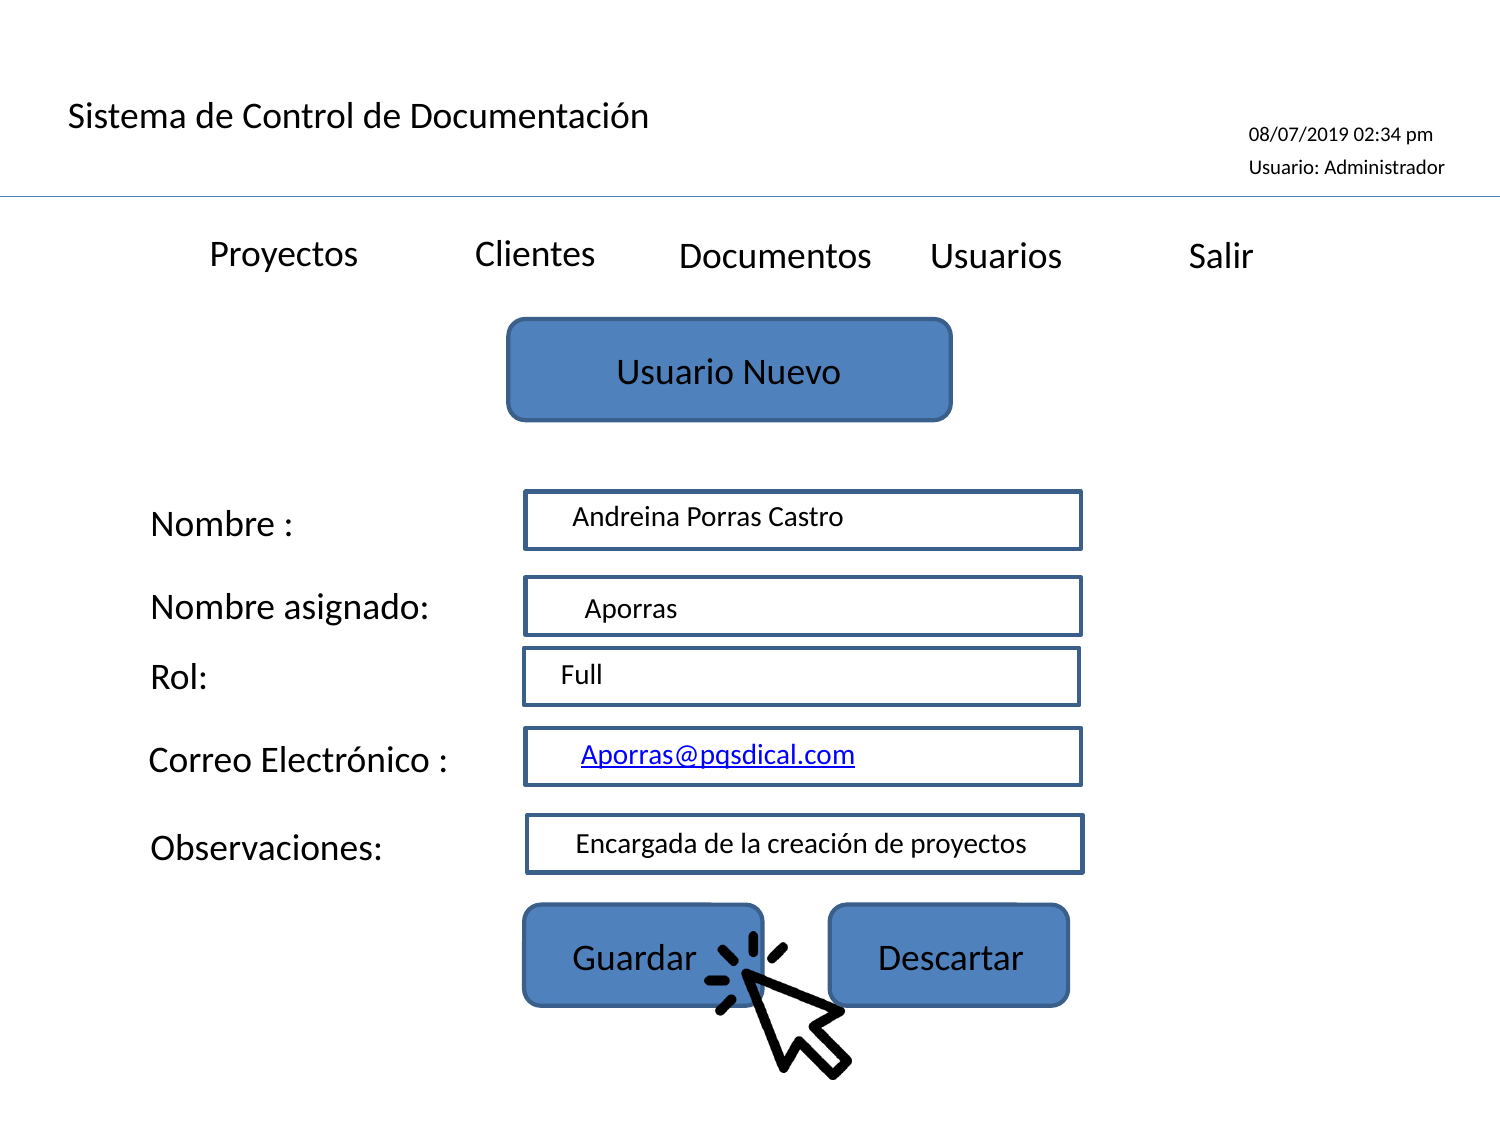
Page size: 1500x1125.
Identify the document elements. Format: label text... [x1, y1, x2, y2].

text_box Guardar [557, 925, 714, 986]
text_box Aporras@pqsdical.com [566, 727, 1030, 813]
text_box Full [546, 647, 1010, 698]
text_box Encargada de la creación de proyectos [560, 816, 1093, 867]
text_box [525, 813, 1085, 875]
text_box Nombre : [135, 491, 509, 552]
text_box Documentos [664, 223, 892, 284]
text_box [827, 902, 1071, 1008]
text_box Nombre asignado: [135, 574, 509, 634]
text_box [523, 726, 1083, 787]
text_box [521, 902, 765, 1008]
text_box [523, 575, 1083, 637]
text_box [506, 316, 953, 423]
text_box [523, 489, 1083, 551]
text_box Usuarios [915, 223, 1143, 284]
text_box Correo Electrónico : [133, 727, 509, 788]
text_box Proyectos [194, 221, 408, 282]
text_box 08/07/2019 02:34 pm [1234, 113, 1480, 146]
picture [703, 931, 853, 1080]
text_box Observaciones: [135, 815, 511, 875]
text_box Sistema de Control de Documentación [53, 83, 727, 143]
text_box Clientes [460, 221, 632, 282]
text_box Andreina Porras Castro [557, 490, 1022, 540]
text_box [522, 646, 1081, 707]
text_box Salir [1173, 223, 1304, 284]
text_box Usuario Nuevo [601, 339, 892, 399]
text_box Aporras [569, 582, 1034, 632]
text_box Rol: [135, 644, 349, 705]
text_box Usuario: Administrador [1234, 146, 1480, 187]
text_box Descartar [863, 925, 1056, 986]
